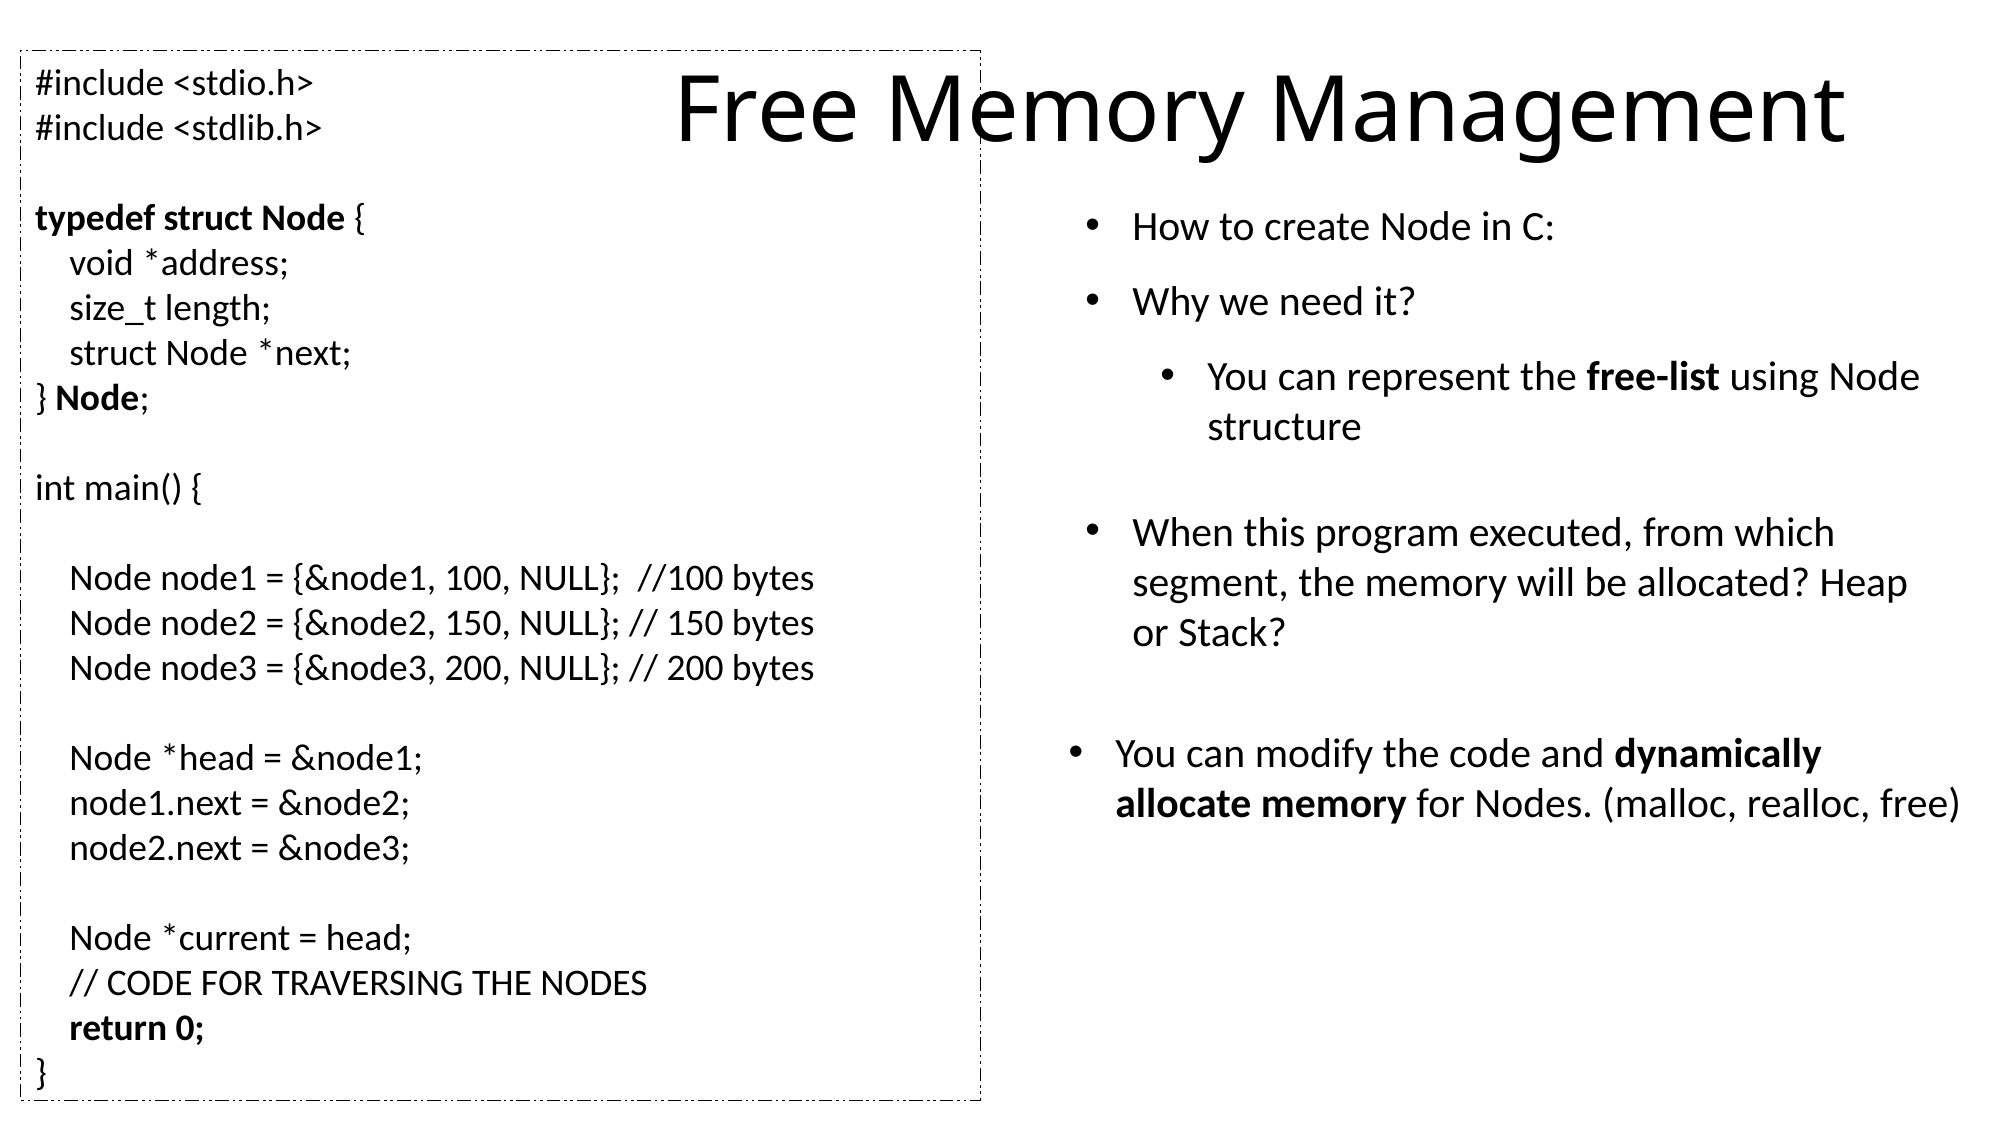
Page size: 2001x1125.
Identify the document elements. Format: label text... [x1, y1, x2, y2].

title Free Memory Management [137, 3, 1863, 221]
text_box #include <stdio.h> #include <stdlib.h> typedef struct Node { void *address; size_t length; struct Node *next; } Node; int main() { Node node1 = {&node1, 100, NULL}; //100 bytes Node node2 = {&node2, 150, NULL}; // 150 bytes Node node3 = {&node3, 200, NULL}; // 200 bytes Node *head = &node1; node1.next = &node2; node2.next = &node3; Node *current = head; // CODE FOR TRAVERSING THE NODES return 0; } [20, 50, 981, 1101]
text_box How to create Node in C: Why we need it? You can represent the free-list using Node structure [1070, 191, 1980, 527]
text_box You can modify the code and dynamically allocate memory for Nodes. (malloc, realloc, free) [1053, 718, 1980, 834]
text_box When this program executed, from which segment, the memory will be allocated? Heap or Stack? [1070, 497, 1949, 662]
